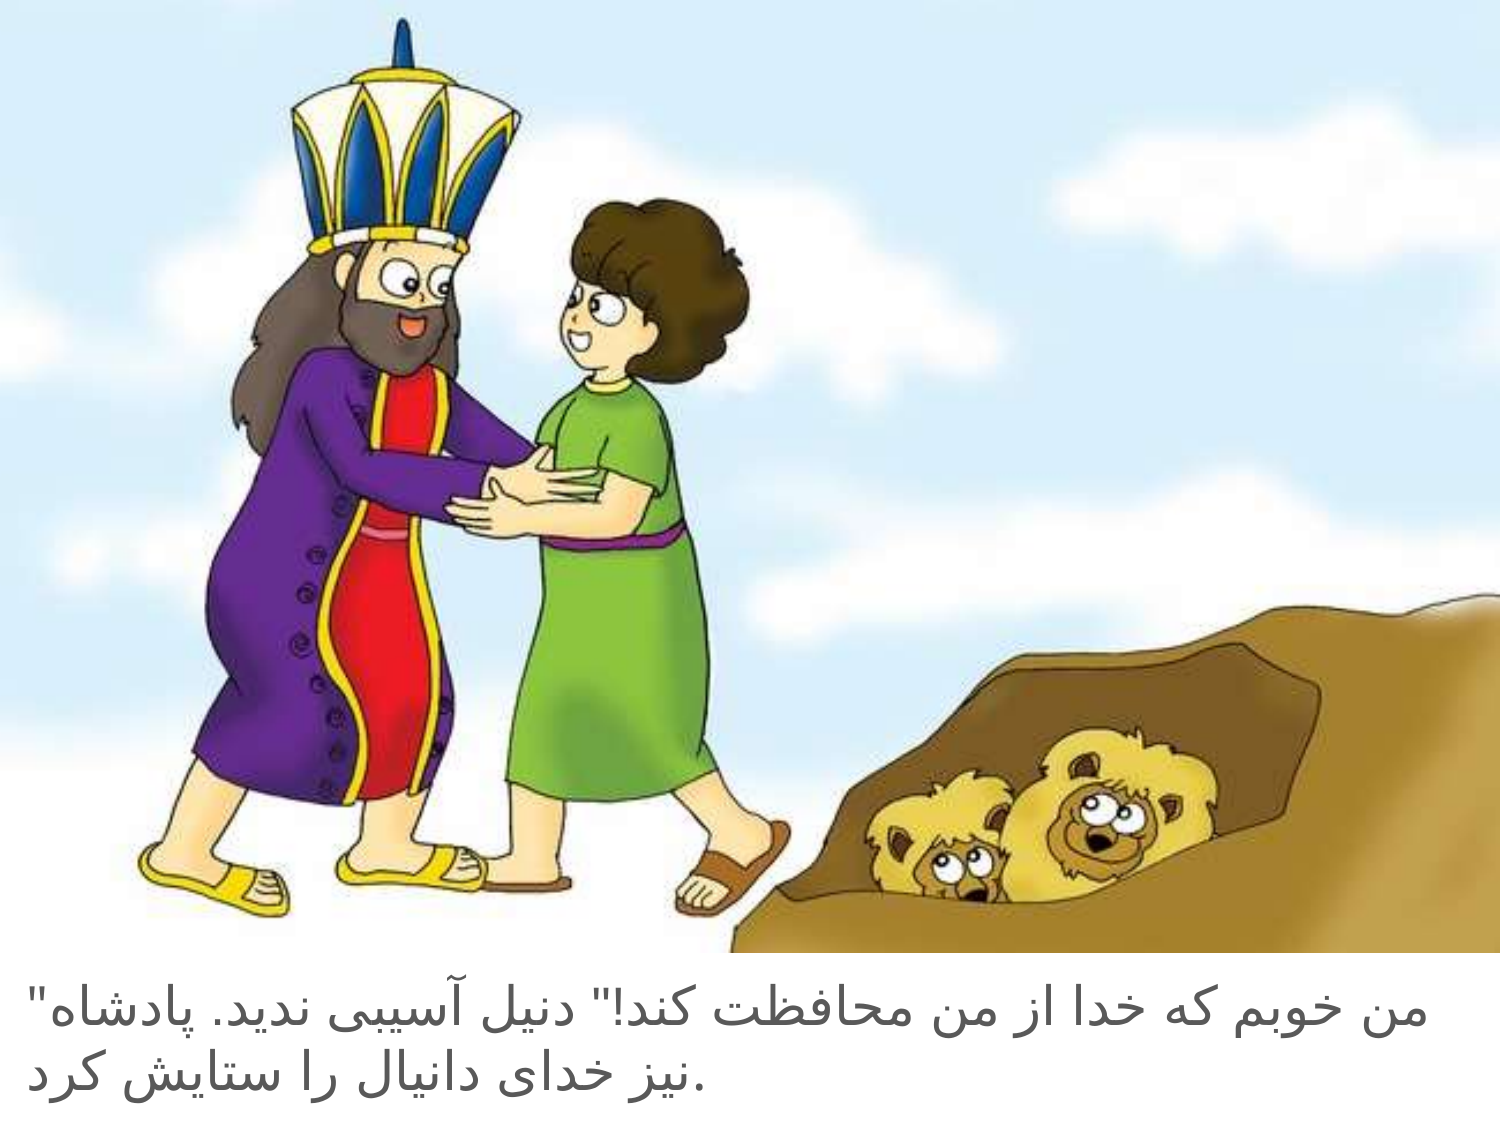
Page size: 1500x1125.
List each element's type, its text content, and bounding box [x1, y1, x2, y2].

text_box "من خوبم که خدا از من محافظت کند!" دنیل آسیبی ندید. پادشاه نیز خدای دانیال را ستایش کرد. [11, 964, 1498, 1109]
picture [0, 0, 1500, 953]
